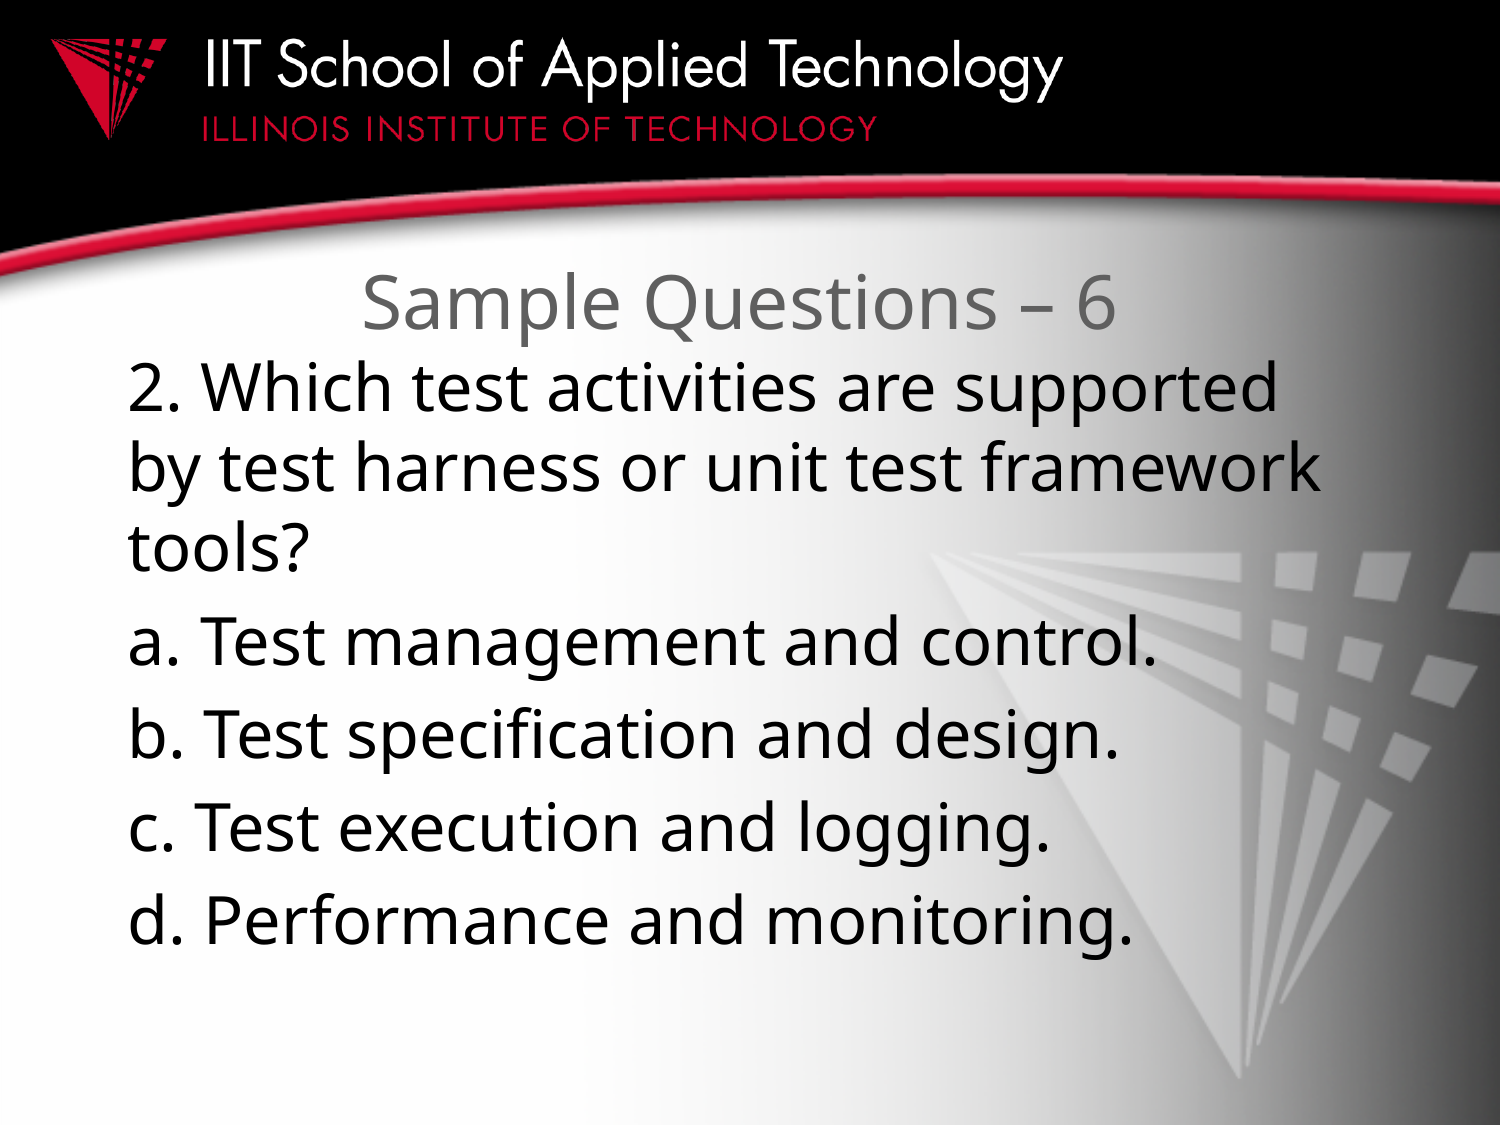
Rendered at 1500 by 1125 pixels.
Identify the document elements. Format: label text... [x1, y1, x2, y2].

title Sample Questions – 6 [112, 249, 1388, 337]
picture [0, 0, 1500, 1125]
list 2. Which test activities are supported by test harness or unit test framework tools? a. Test management and control. b. Test specification and design. c. Test execution and logging. d. Performance and monitoring. [112, 337, 1388, 1063]
